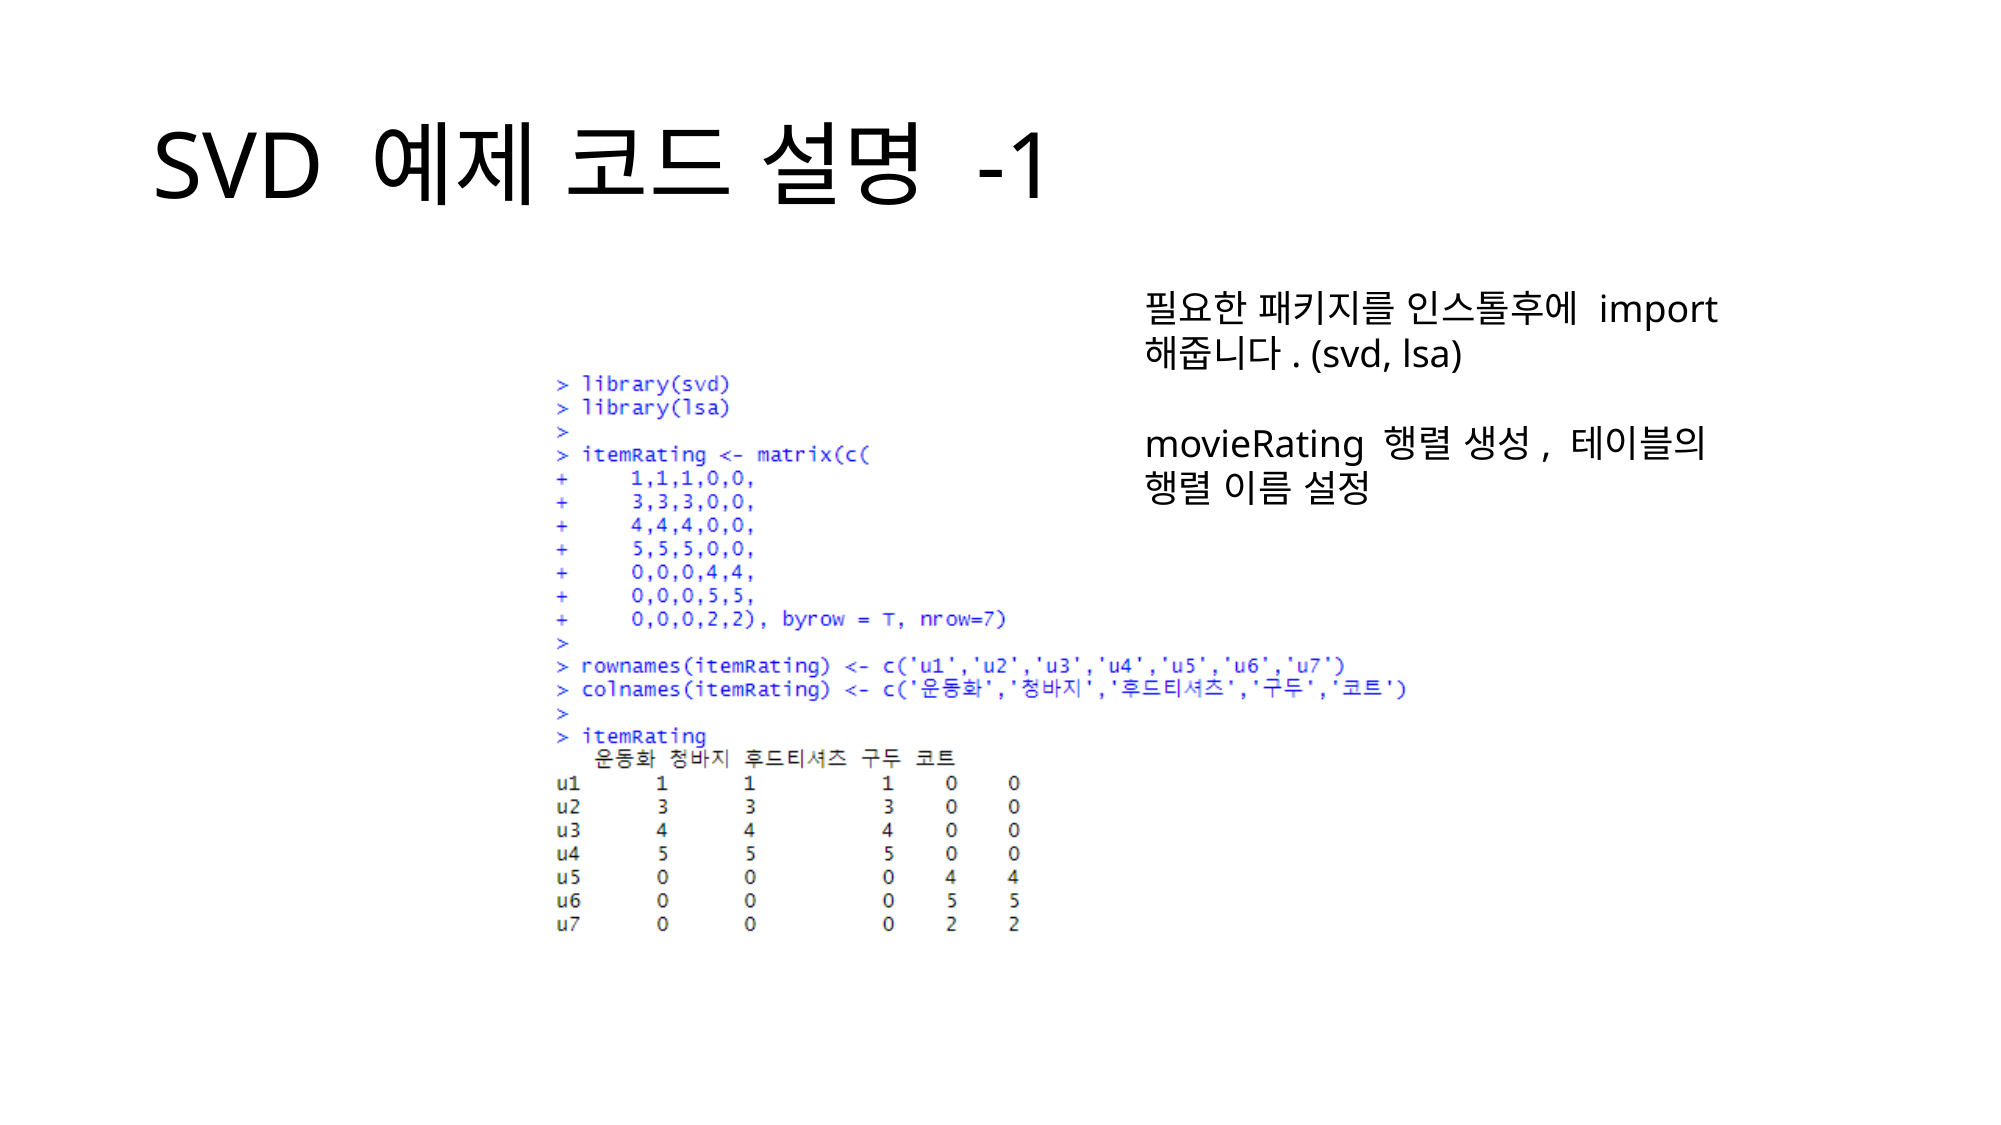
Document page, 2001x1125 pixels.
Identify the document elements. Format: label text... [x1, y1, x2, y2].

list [553, 374, 1447, 939]
text_box 필요한 패키지를 인스톨후에 import해줍니다. (svd, lsa) movieRating 행렬 생성, 테이블의 행렬 이름 설정 [1129, 277, 1800, 517]
title SVD 예제 코드 설명 -1 [137, 59, 1863, 278]
